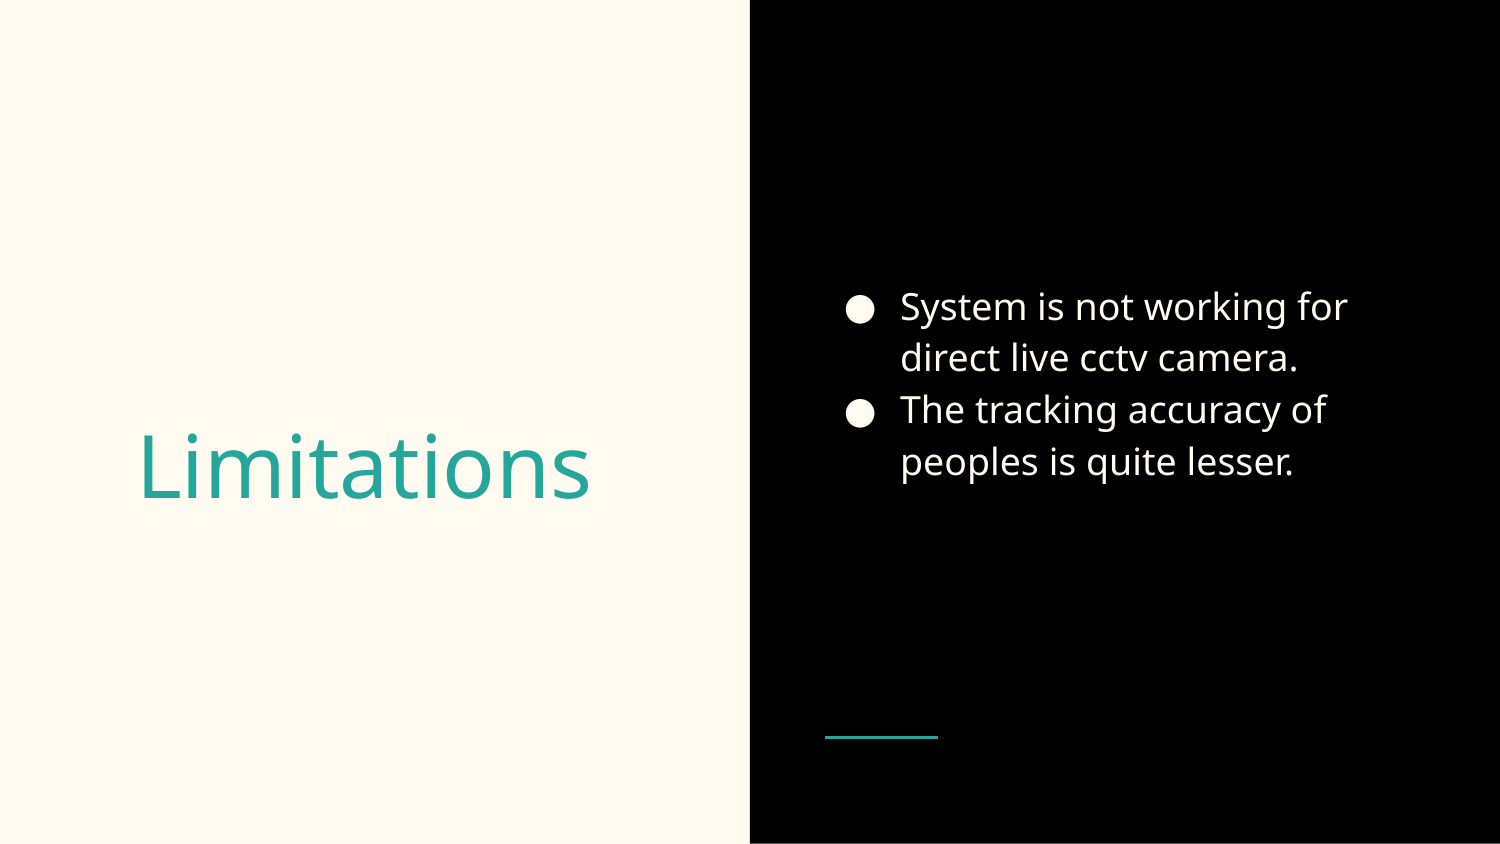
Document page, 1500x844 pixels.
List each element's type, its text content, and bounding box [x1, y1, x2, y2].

title Limitations [43, 312, 708, 532]
list System is not working for direct live cctv camera. The tracking accuracy of peoples is quite lesser. [810, 118, 1440, 725]
